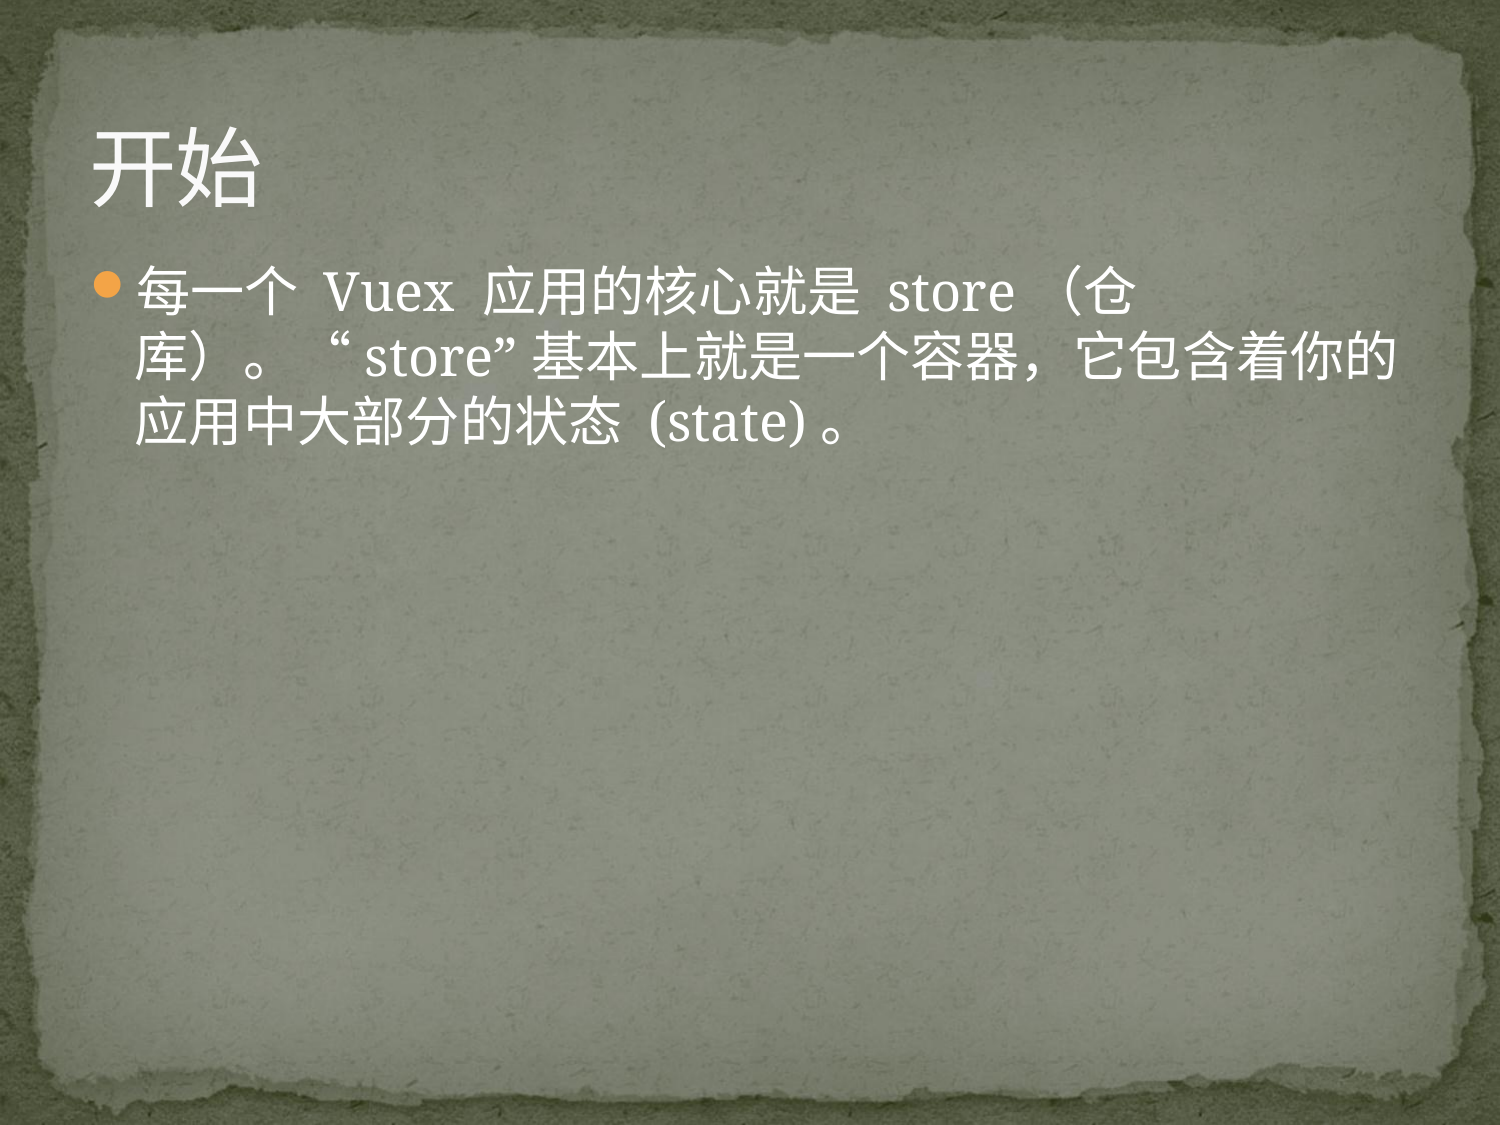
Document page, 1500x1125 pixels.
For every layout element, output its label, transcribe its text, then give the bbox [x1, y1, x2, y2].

picture [0, 0, 1500, 1125]
title 开始 [74, 24, 1425, 225]
list 每一个 Vuex 应用的核心就是 store（仓库）。“store”基本上就是一个容器，它包含着你的应用中大部分的状态 (state)。 [75, 249, 1425, 1000]
